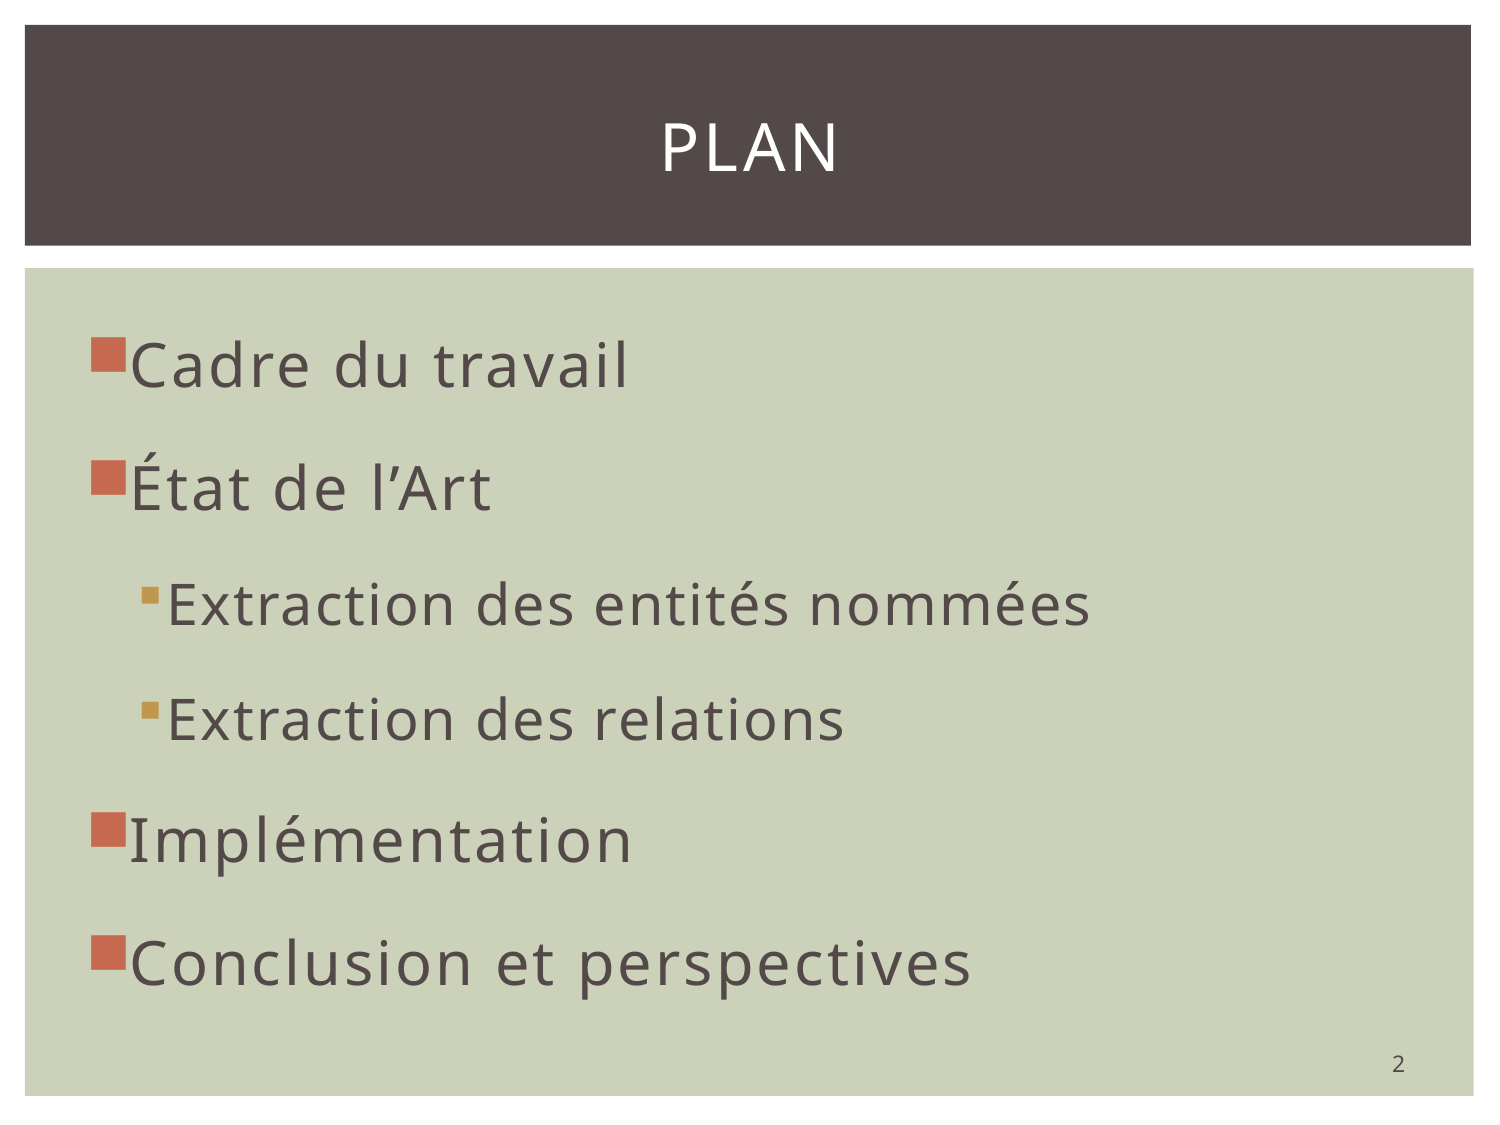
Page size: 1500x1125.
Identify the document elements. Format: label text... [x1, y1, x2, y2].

slide_number 2 [1349, 1041, 1448, 1089]
list Cadre du travail État de l’Art Extraction des entités nommées Extraction des relations Implémentation Conclusion et perspectives [62, 281, 1442, 1005]
title PLAN [62, 58, 1438, 232]
